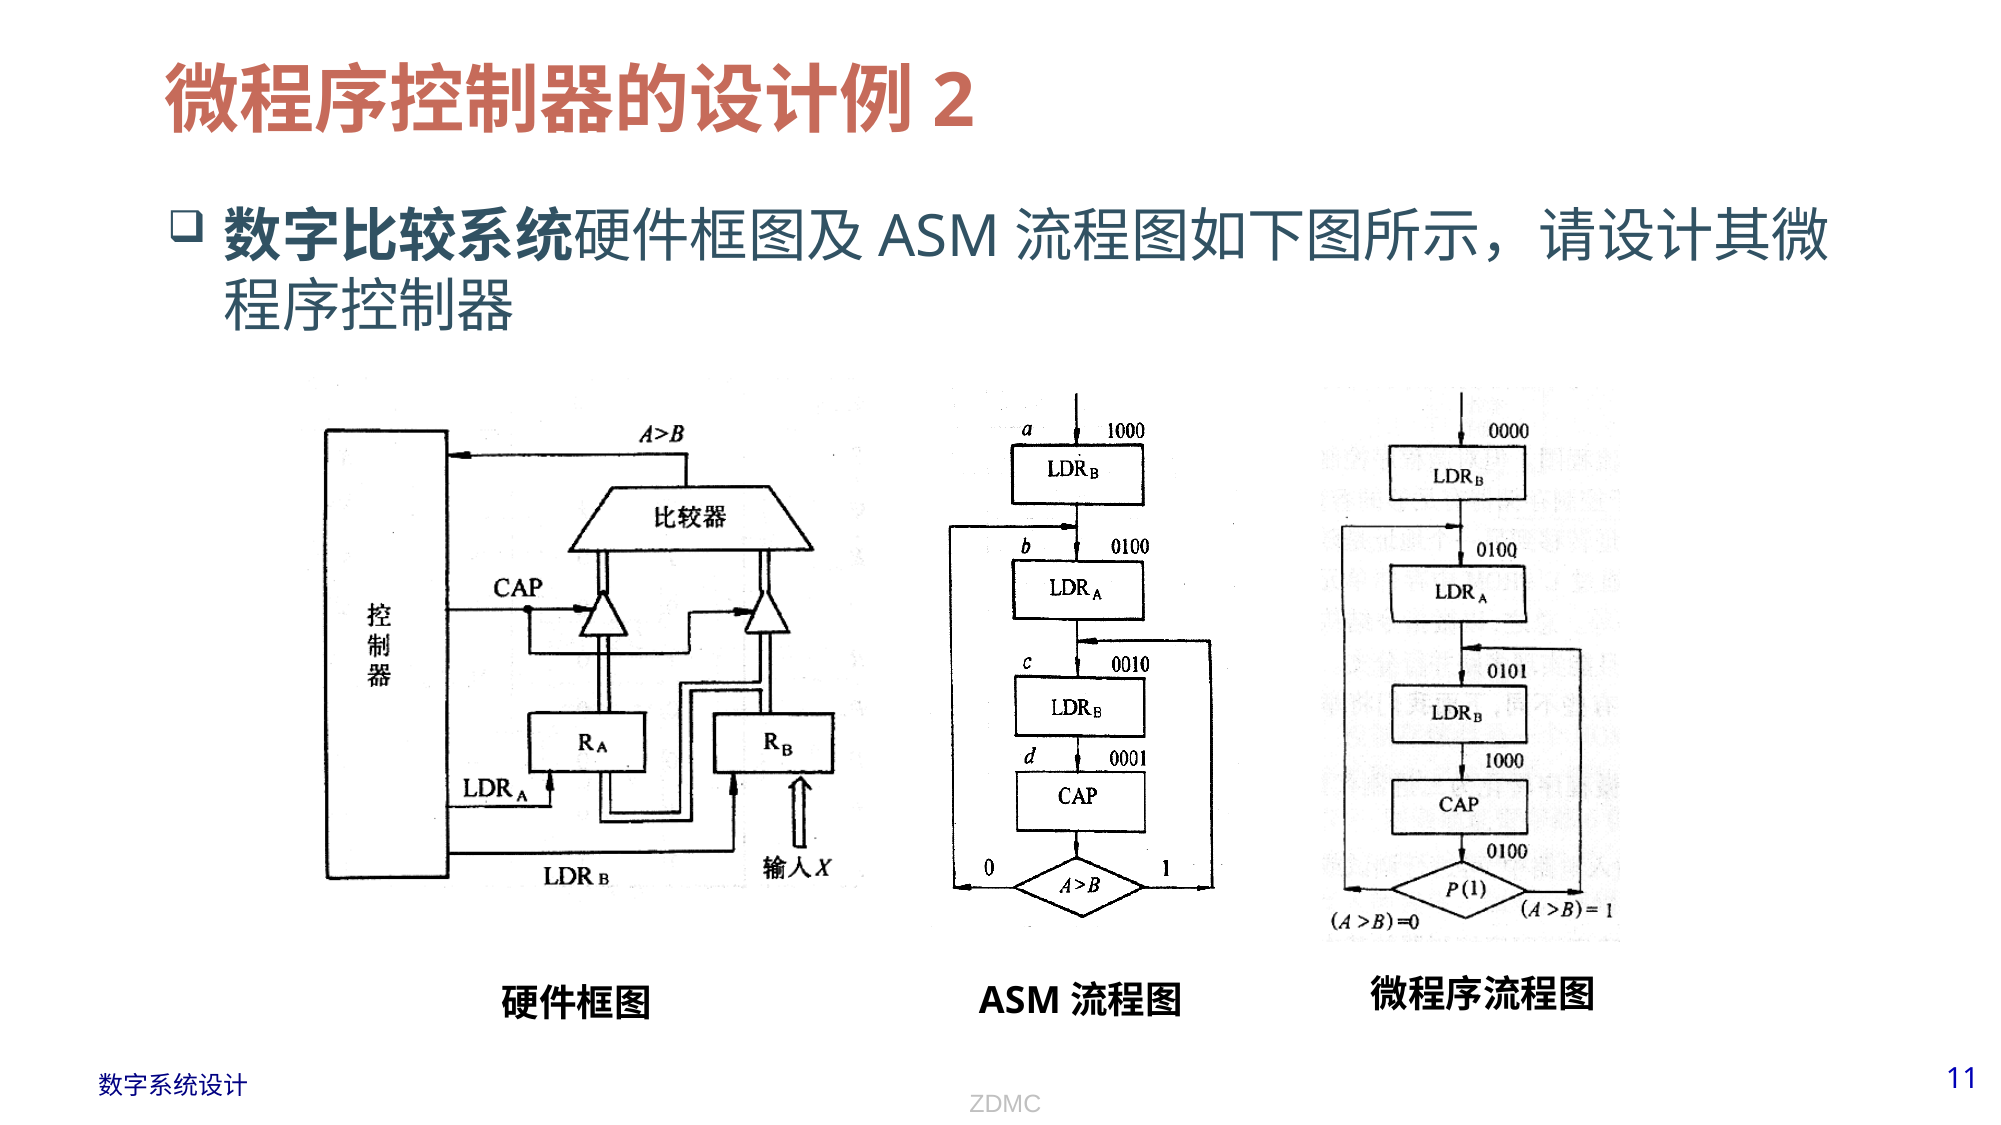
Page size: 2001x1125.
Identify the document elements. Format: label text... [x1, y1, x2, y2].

slide_number 11 [1577, 1051, 1995, 1125]
text_box 硬件框图 [487, 971, 667, 1031]
picture [1321, 386, 1620, 942]
text_box ASM流程图 [964, 968, 1198, 1028]
title 微程序控制器的设计例2 [150, 37, 1850, 149]
footer ZDMC [518, 1048, 1493, 1125]
picture [925, 382, 1244, 928]
list 数字比较系统硬件框图及ASM流程图如下图所示，请设计其微程序控制器 [152, 190, 1853, 866]
picture [299, 375, 868, 902]
text_box 微程序流程图 [1356, 962, 1611, 1022]
